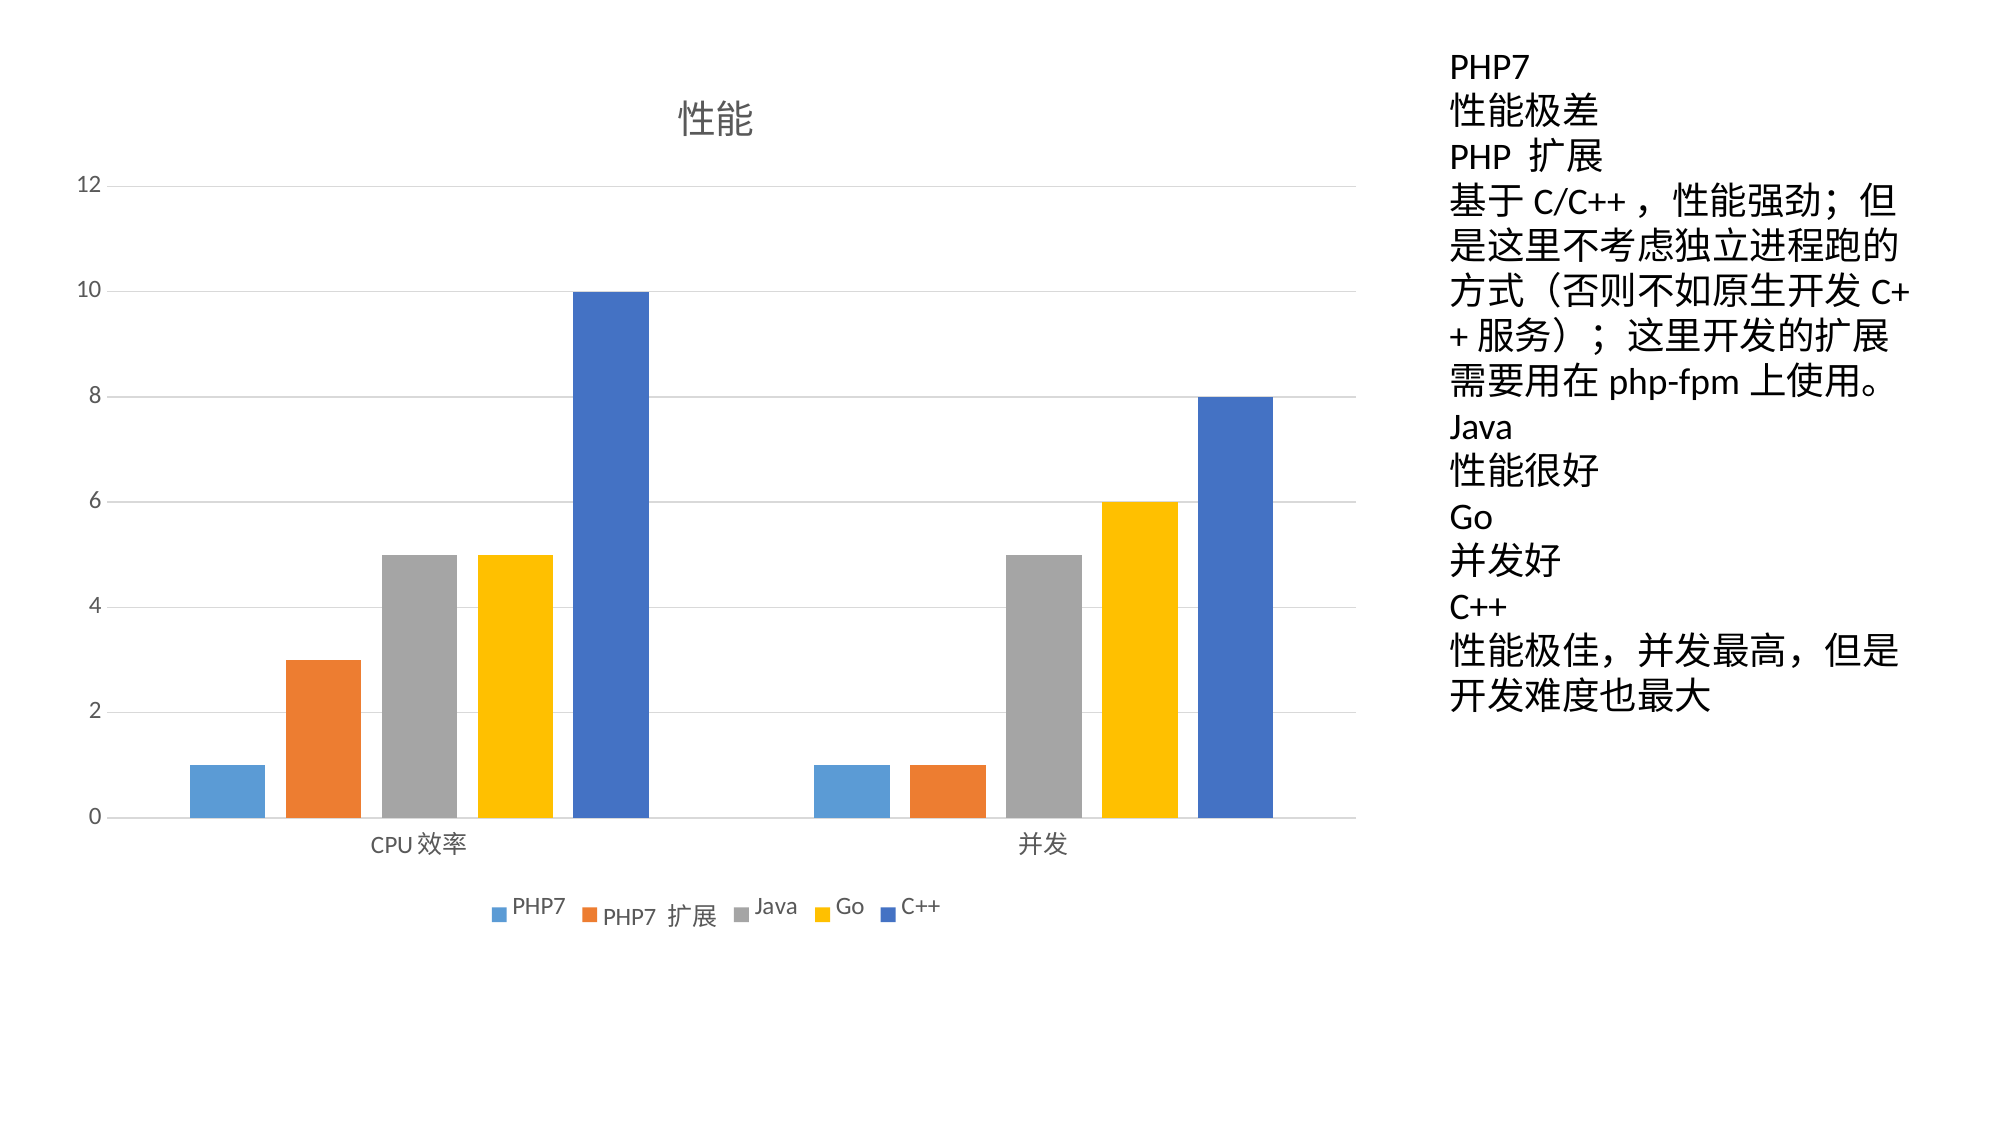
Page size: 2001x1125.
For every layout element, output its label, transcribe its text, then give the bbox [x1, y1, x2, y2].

text_box PHP7 性能极差 PHP 扩展 基于C/C++，性能强劲；但是这里不考虑独立进程跑的方式（否则不如原生开发C++服务）；这里开发的扩展需要用在php-fpm上使用。 Java 性能很好 Go 并发好 C++ 性能极佳，并发最高，但是开发难度也最大 [1434, 34, 1930, 770]
chart [49, 50, 1383, 940]
